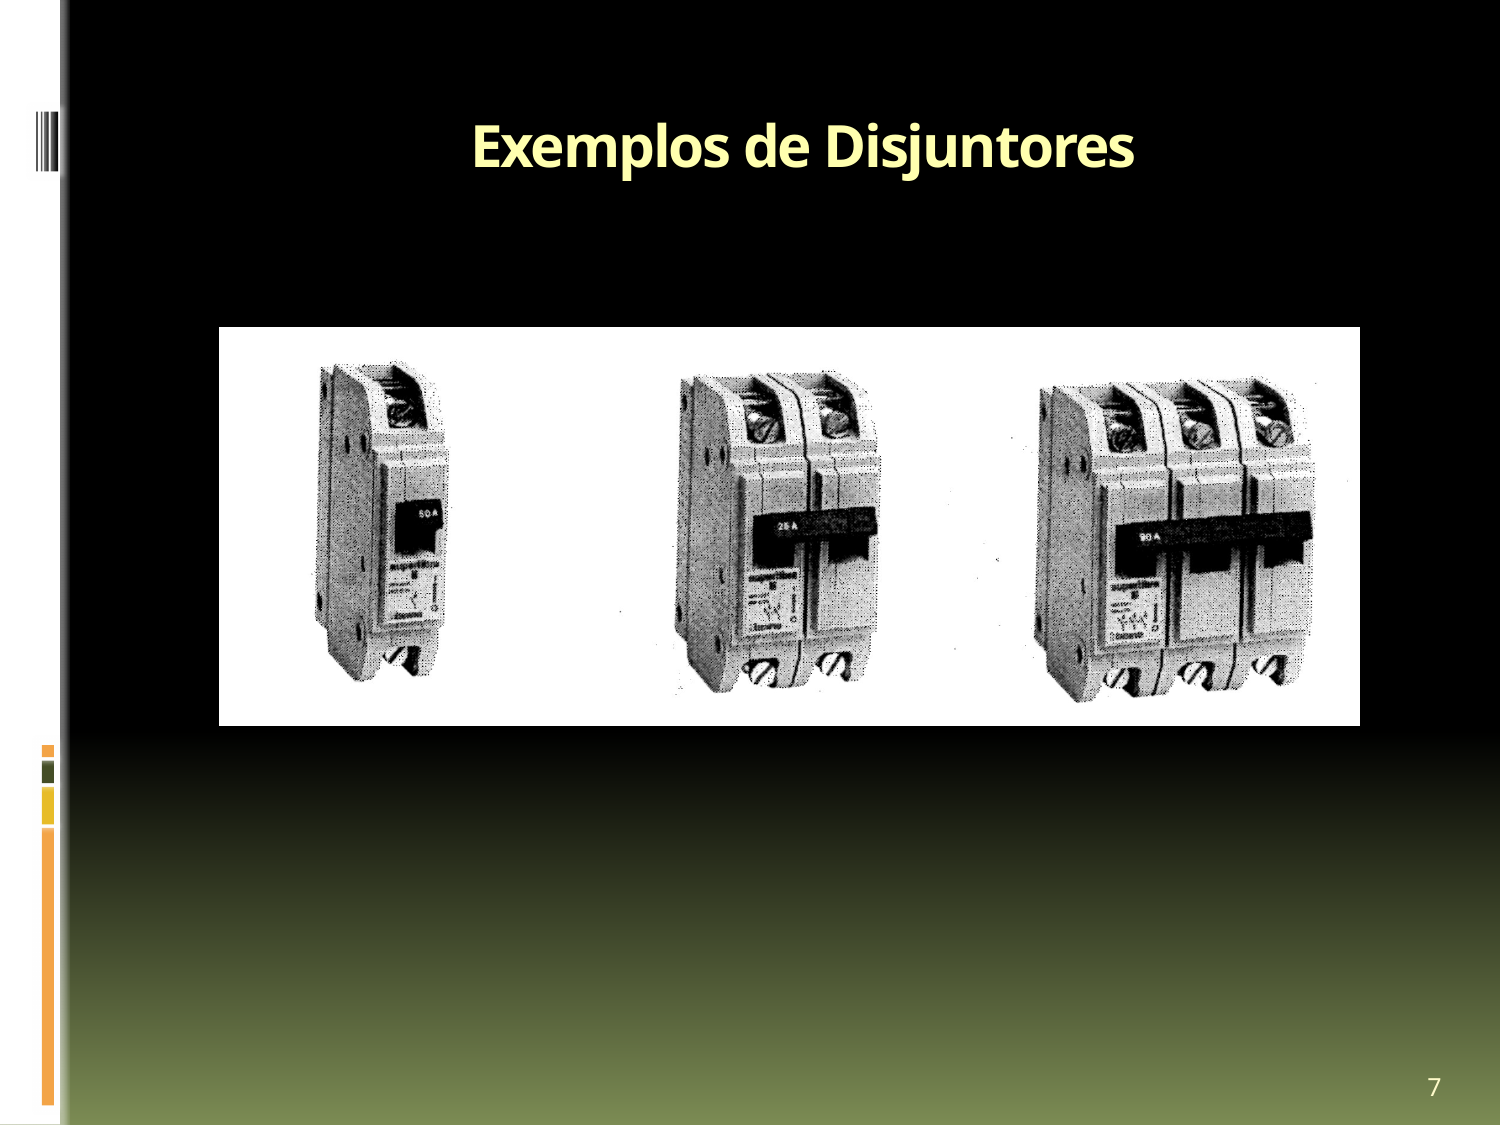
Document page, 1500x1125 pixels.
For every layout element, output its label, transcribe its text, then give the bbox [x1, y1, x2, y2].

picture [217, 325, 1360, 726]
slide_number 7 [1412, 1052, 1488, 1113]
text_box Exemplos de Disjuntores [133, 101, 1487, 203]
